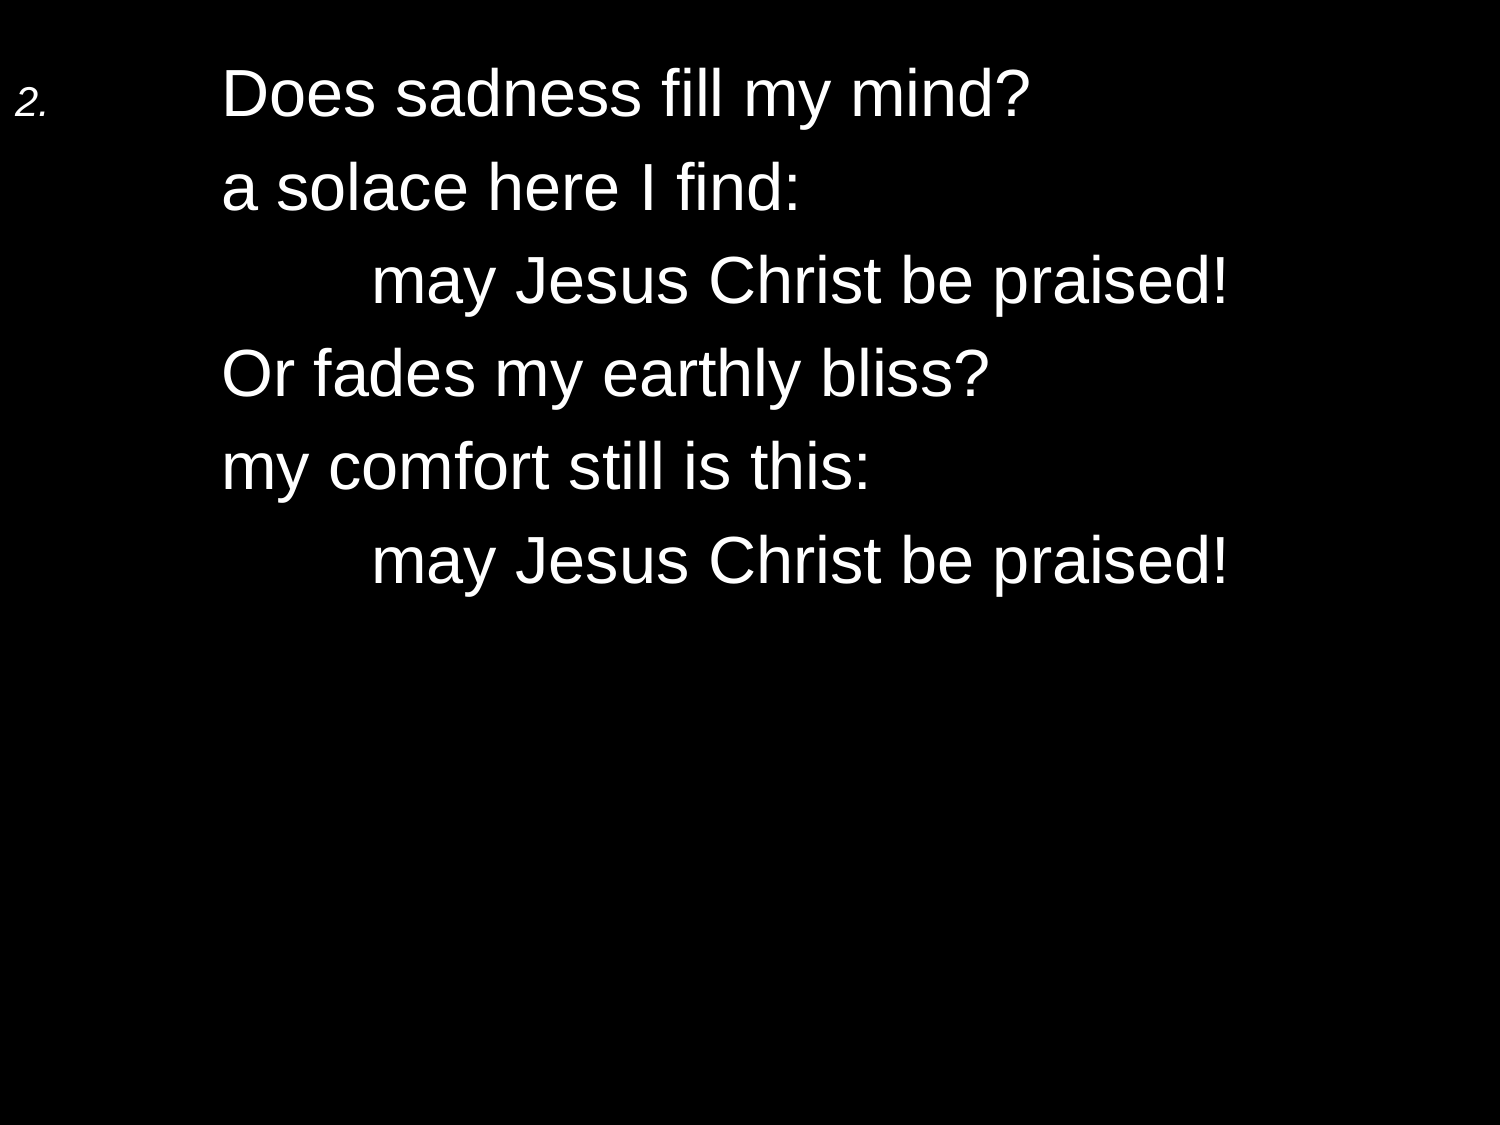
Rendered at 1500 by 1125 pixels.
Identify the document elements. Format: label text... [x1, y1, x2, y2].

list 2. Does sadness fill my mind? a solace here I find: may Jesus Christ be praised! Or fades my earthly bliss? my comfort still is this: may Jesus Christ be praised! [0, 42, 1500, 1047]
